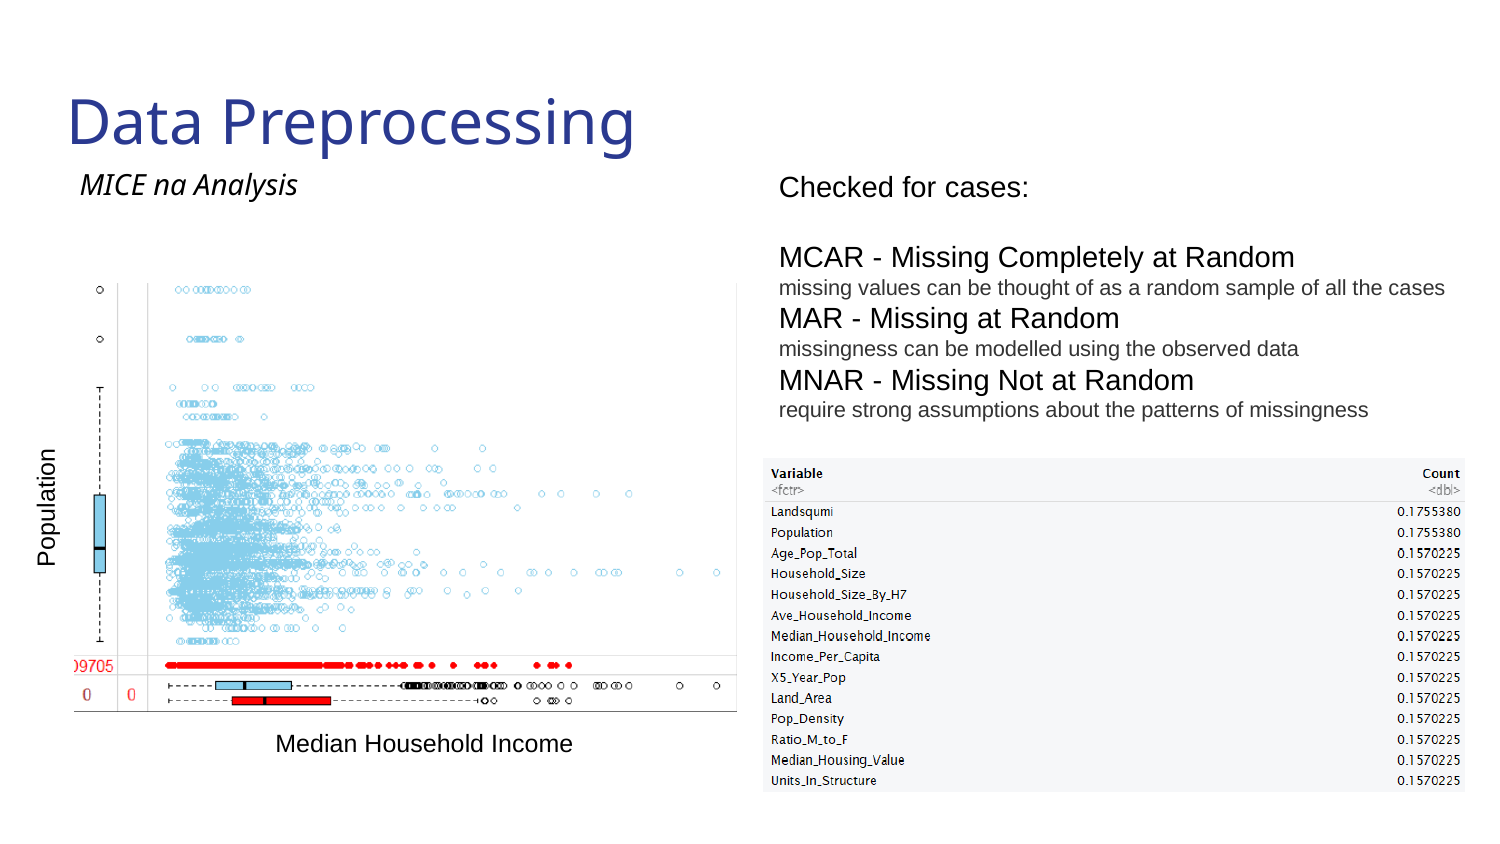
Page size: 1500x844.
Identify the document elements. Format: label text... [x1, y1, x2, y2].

picture [74, 283, 737, 712]
text_box Median Household Income [260, 720, 646, 766]
text_box Population [22, 202, 68, 582]
text_box MICE na Analysis [64, 151, 324, 203]
title Data Preprocessing [51, 67, 1449, 167]
picture [763, 458, 1465, 793]
text_box Checked for cases: MCAR - Missing Completely at Random missing values can be thought of as a random sample of all the cases MAR - Missing at Random missingness can be modelled using the observed data MNAR - Missing Not at Random require strong assumptions about the patterns of missingness [763, 153, 1477, 690]
